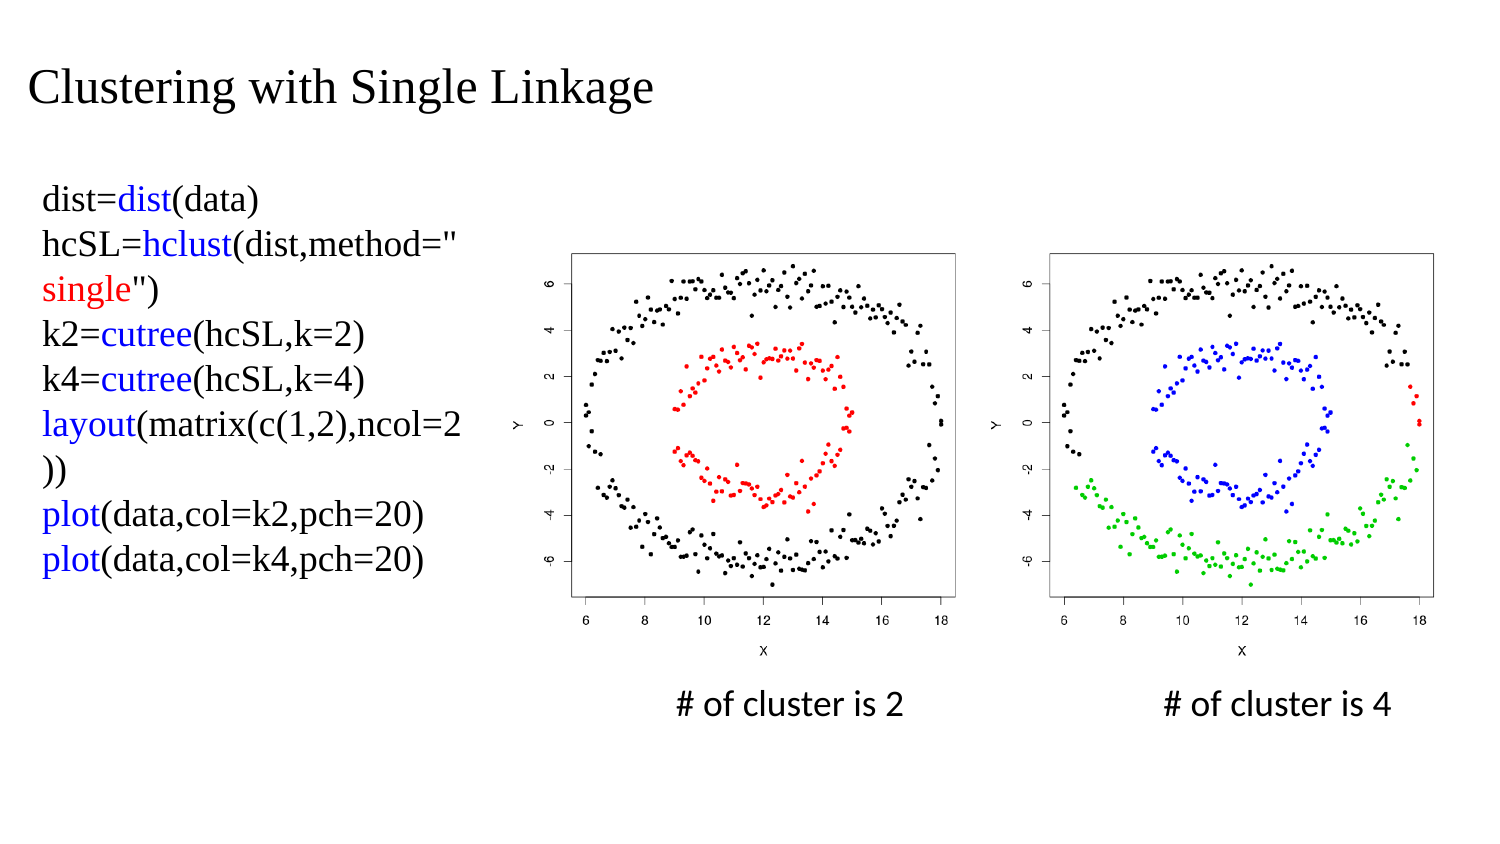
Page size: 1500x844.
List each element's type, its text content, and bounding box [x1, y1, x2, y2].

picture [512, 248, 1440, 665]
text_box # of cluster is 2 [660, 665, 940, 703]
text_box dist=dist(data) hcSL=hclust(dist,method="single") k2=cutree(hcSL,k=2) k4=cutree(hcSL,k=4) layout(matrix(c(1,2),ncol=2)) plot(data,col=k2,pch=20) plot(data,col=k4,pch=20) [26, 159, 481, 677]
title Clustering with Single Linkage [12, 44, 1397, 142]
text_box # of cluster is 4 [1148, 665, 1428, 703]
